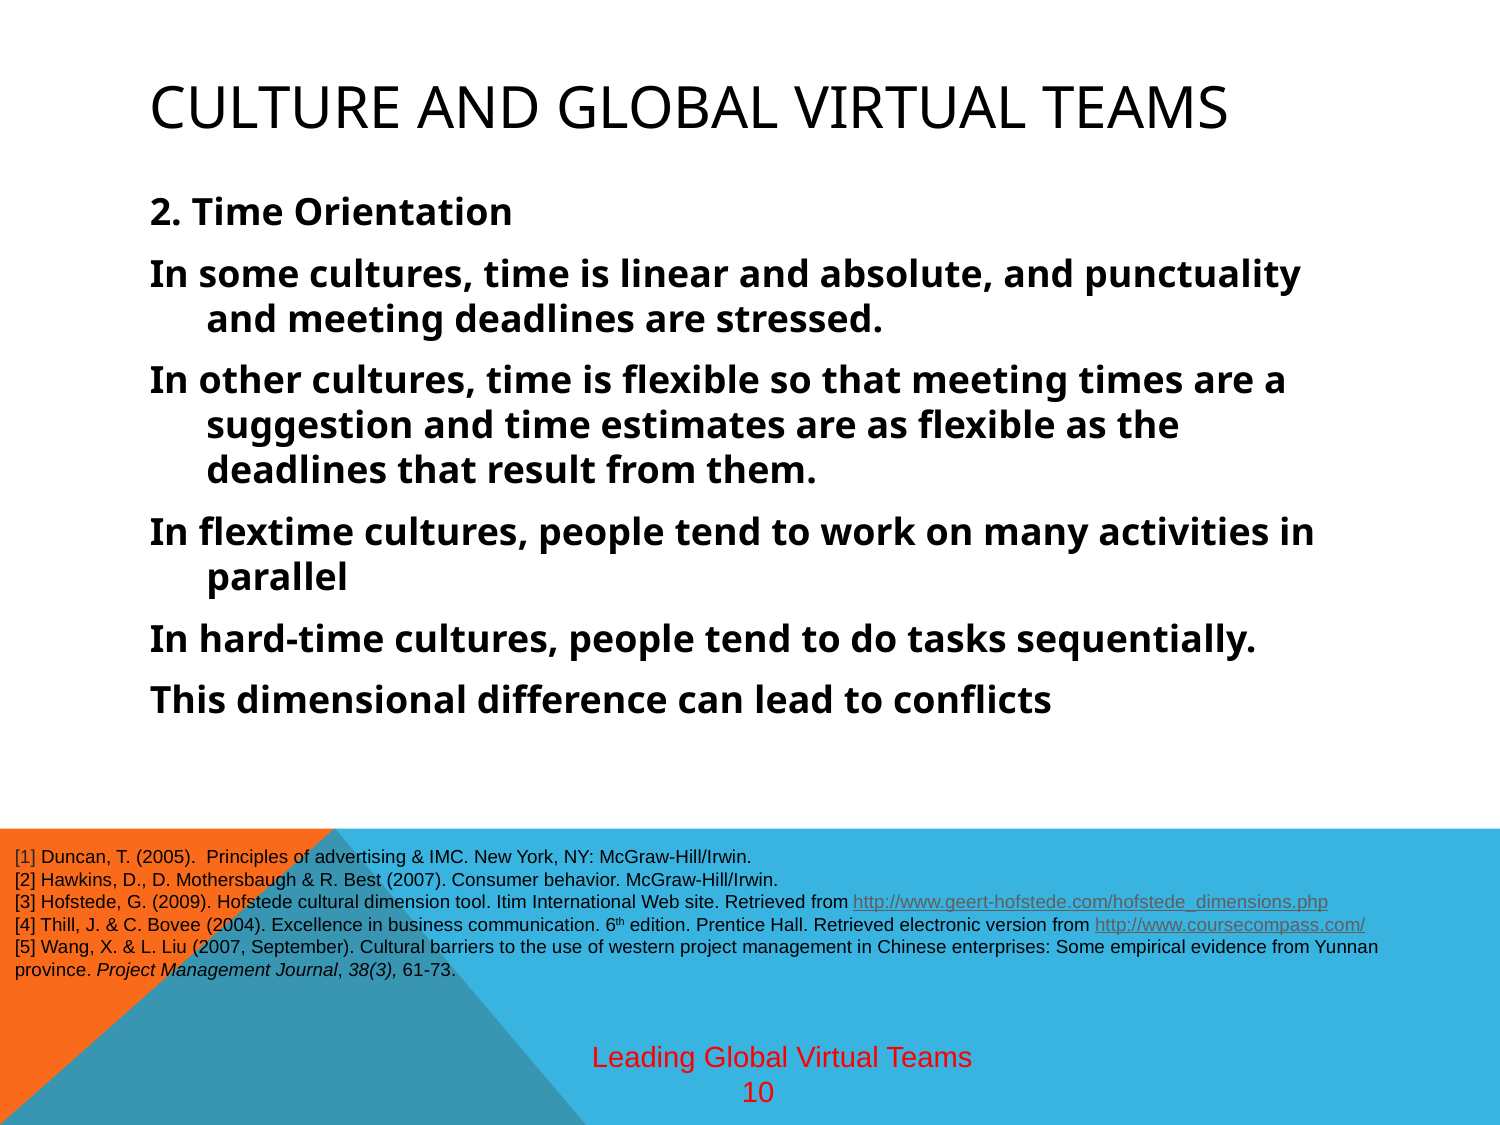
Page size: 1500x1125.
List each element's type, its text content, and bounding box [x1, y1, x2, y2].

title CULTURE AND global virtual teams [134, 59, 1369, 150]
list 2. Time Orientation In some cultures, time is linear and absolute, and punctuality and meeting deadlines are stressed. In other cultures, time is flexible so that meeting times are a suggestion and time estimates are as flexible as the deadlines that result from them. In flextime cultures, people tend to work on many activities in parallel In hard-time cultures, people tend to do tasks sequentially. This dimensional difference can lead to conflicts [134, 180, 1369, 768]
text_box [1] Duncan, T. (2005). Principles of advertising & IMC. New York, NY: McGraw-Hill/Irwin. [2] Hawkins, D., D. Mothersbaugh & R. Best (2007). Consumer behavior. McGraw-Hill/Irwin. [3] Hofstede, G. (2009). Hofstede cultural dimension tool. Itim International Web site. Retrieved from http://www.geert-hofstede.com/hofstede_dimensions.php [4] Thill, J. & C. Bovee (2004). Excellence in business communication. 6th edition. Prentice Hall. Retrieved electronic version from http://www.coursecompass.com/ [5] Wang, X. & L. Liu (2007, September). Cultural barriers to the use of western project management in Chinese enterprises: Some empirical evidence from Yunnan province. Project Management Journal, 38(3), 61-73. [0, 837, 1425, 988]
